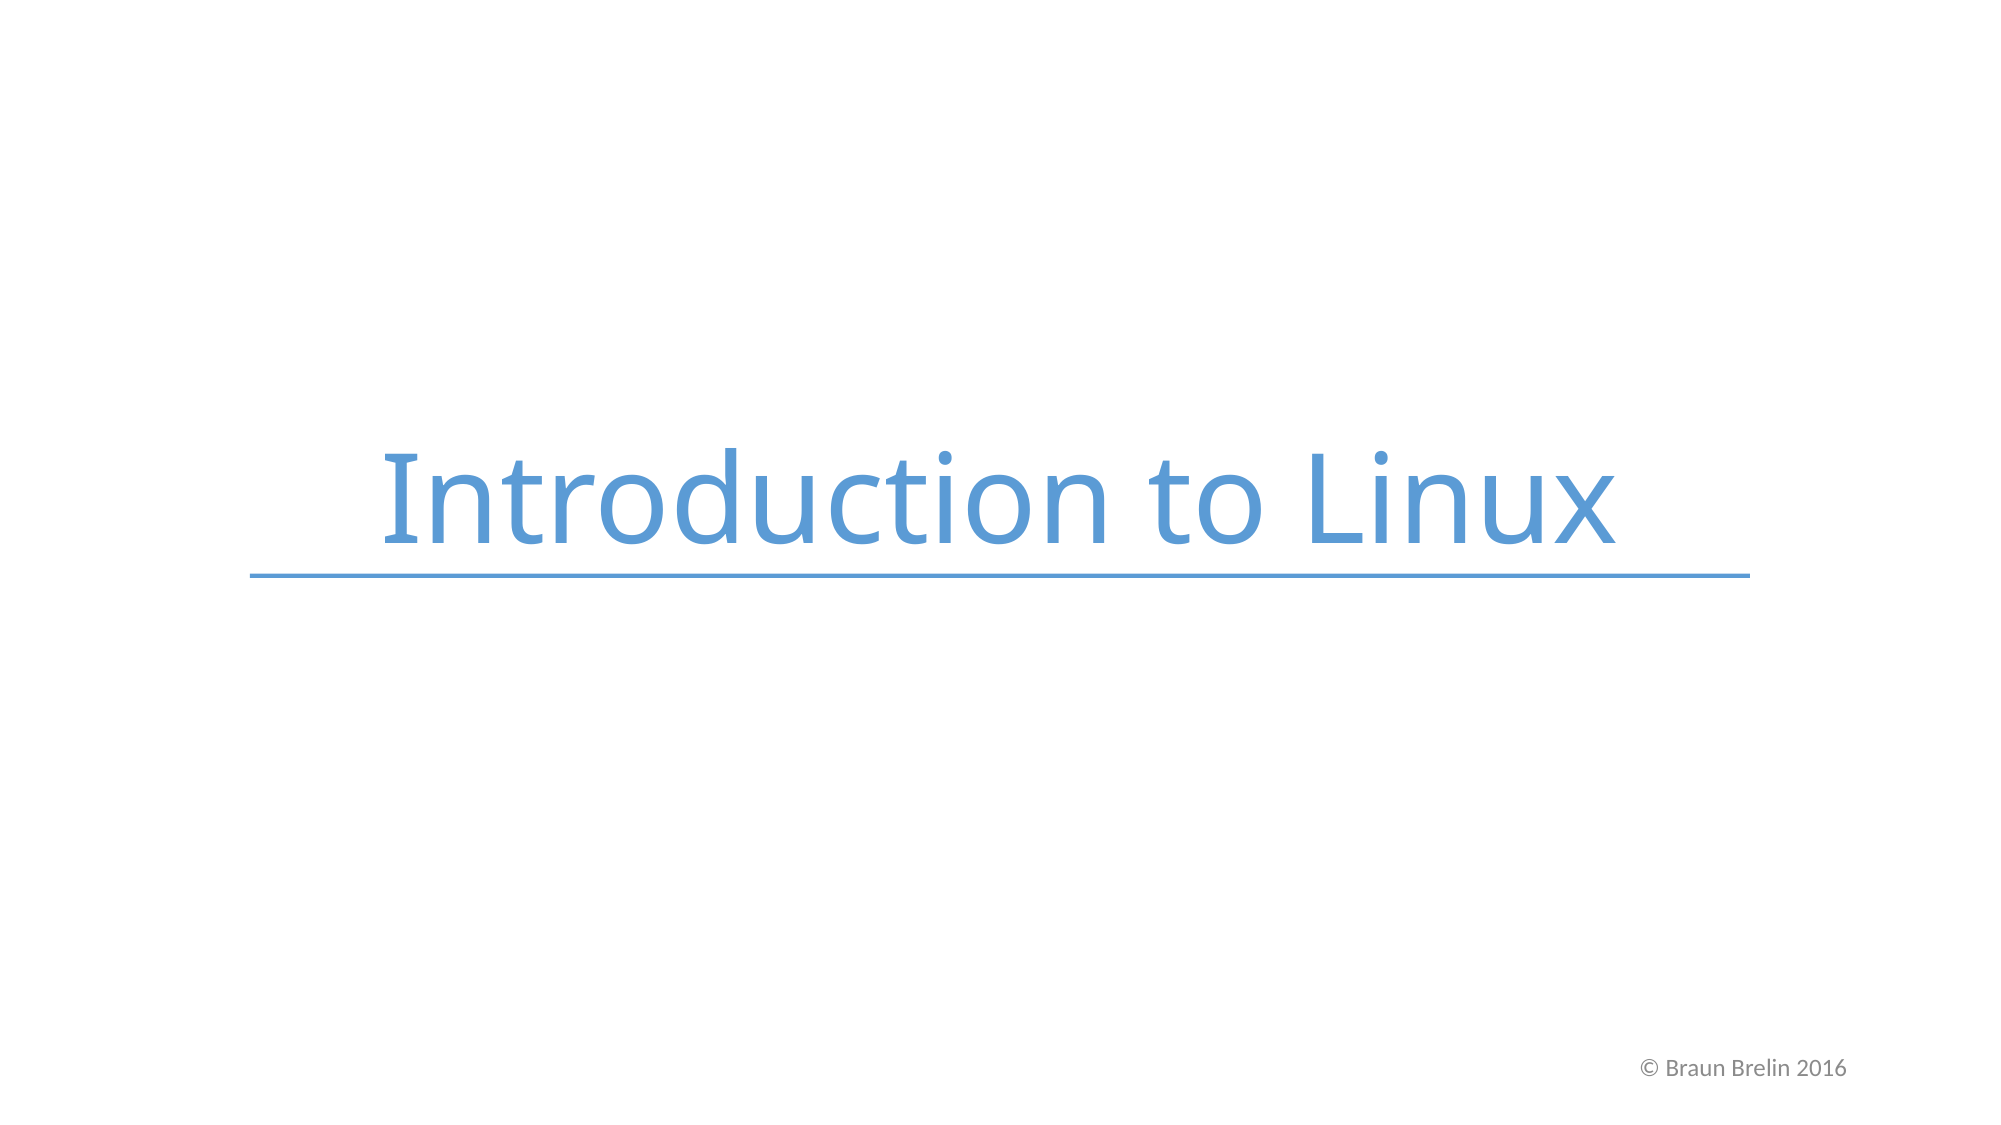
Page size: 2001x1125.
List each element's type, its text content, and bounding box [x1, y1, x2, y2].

text_box Introduction to Linux [249, 184, 1750, 576]
